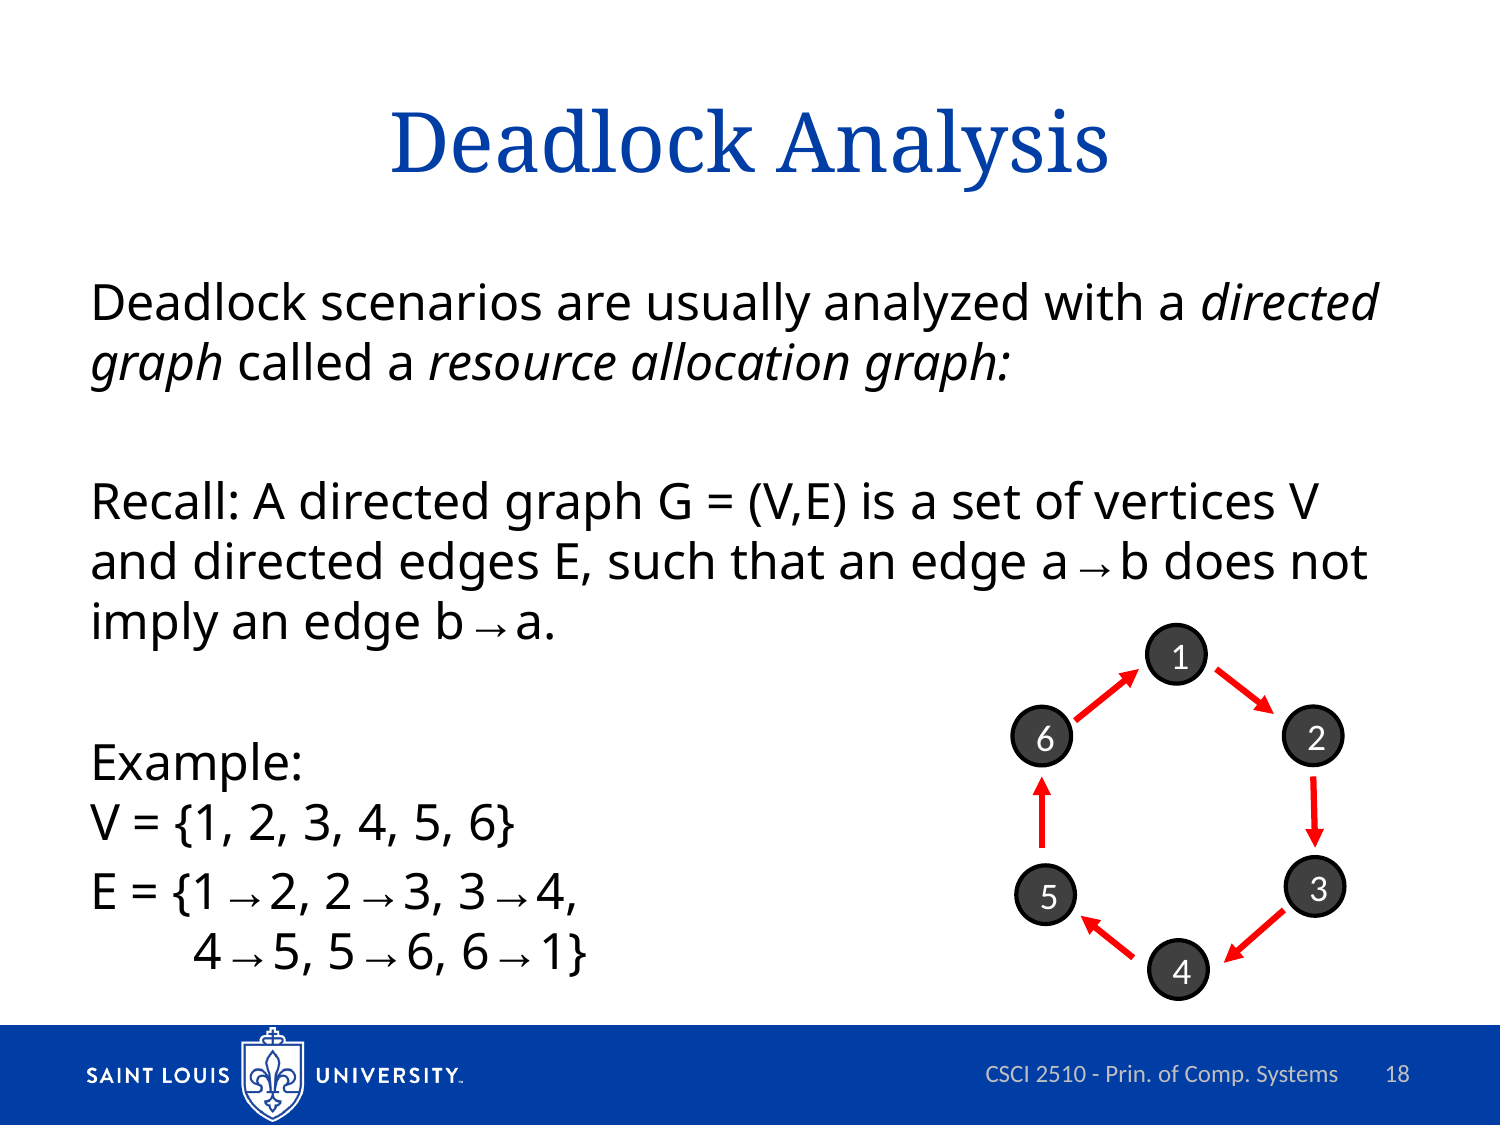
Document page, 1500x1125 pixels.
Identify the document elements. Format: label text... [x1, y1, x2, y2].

footer CSCI 2510 - Prin. of Comp. Systems [924, 1042, 1074, 1103]
slide_number 18 [1074, 1042, 1425, 1103]
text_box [1012, 624, 1345, 1000]
list Deadlock scenarios are usually analyzed with a directed graph called a resource allocation graph: Recall: A directed graph G = (V,E) is a set of vertices V and directed edges E, such that an edge a→b does not imply an edge b→a. Example: V = {1, 2, 3, 4, 5, 6} E = {1→2, 2→3, 3→4, 4→5, 5→6, 6→1} [75, 262, 1425, 1005]
picture [87, 1027, 463, 1122]
title Deadlock Analysis [75, 45, 1425, 233]
